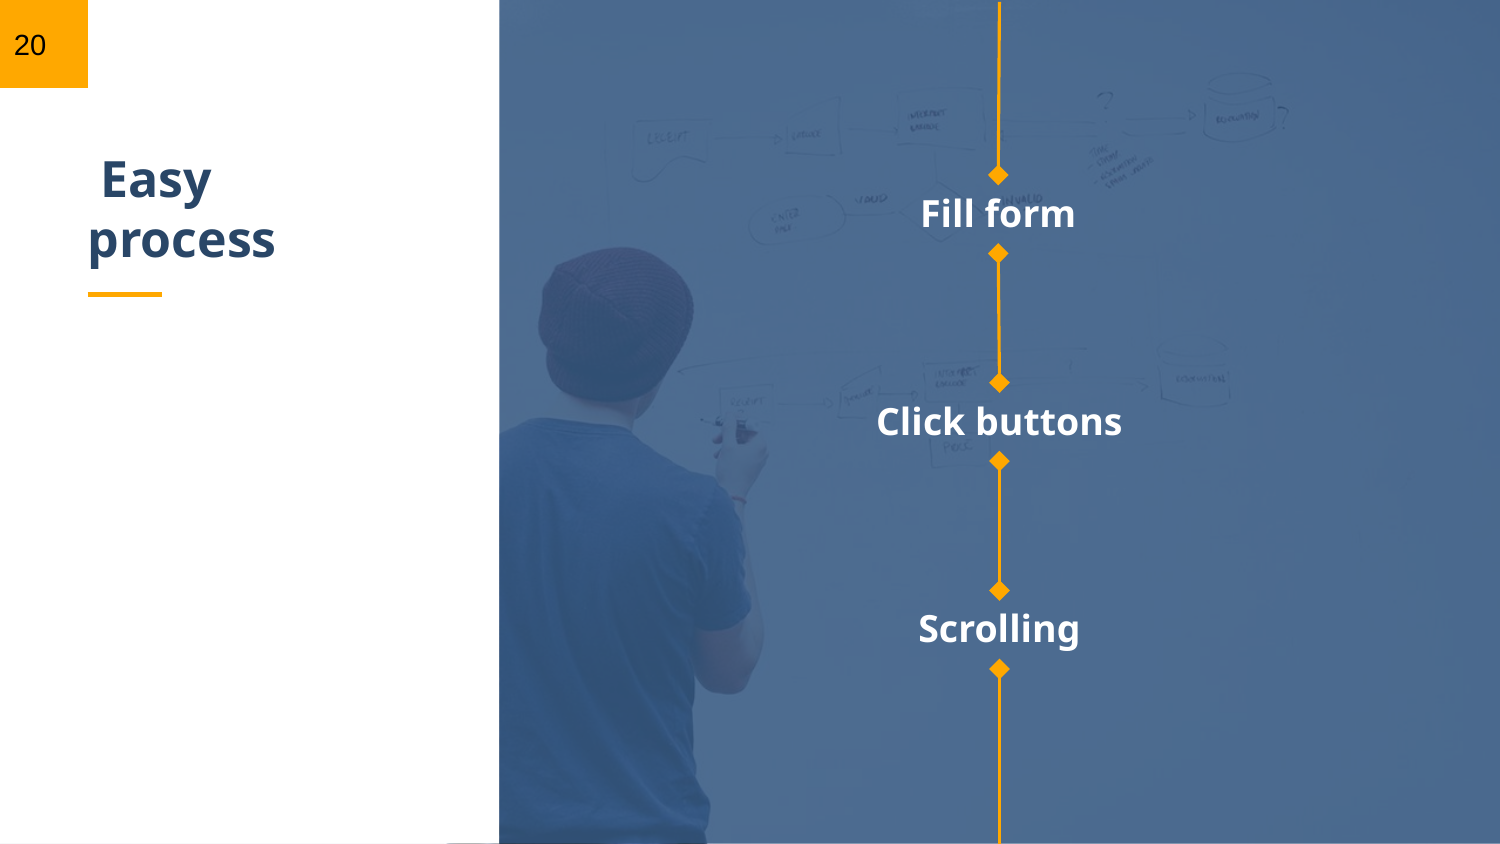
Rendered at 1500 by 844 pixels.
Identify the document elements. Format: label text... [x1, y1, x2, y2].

text_box Fill form [811, 174, 1185, 254]
text_box Click buttons [813, 382, 1186, 462]
title Easy process [72, 139, 425, 283]
text_box Scrolling [813, 590, 1186, 669]
slide_number ‹#› [0, 0, 89, 88]
